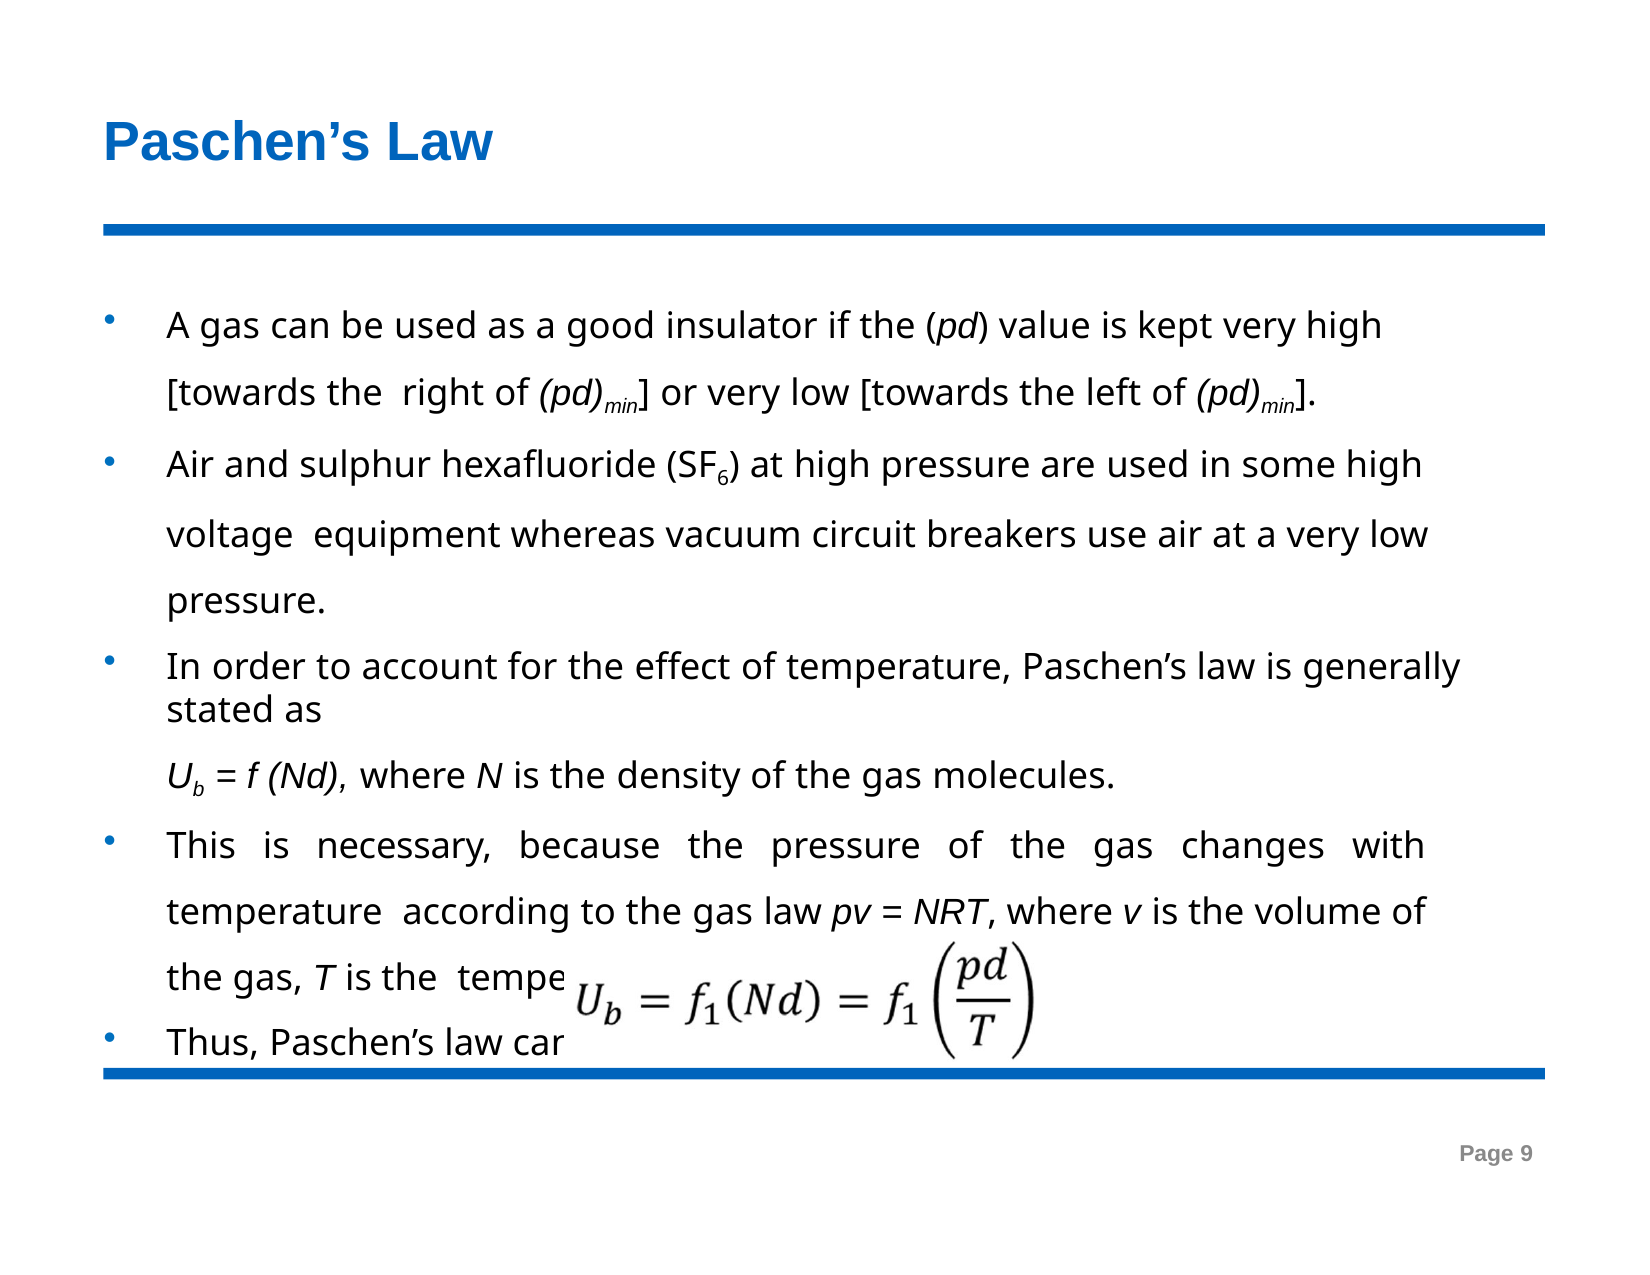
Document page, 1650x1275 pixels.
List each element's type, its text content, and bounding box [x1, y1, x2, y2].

picture [564, 935, 1045, 1063]
text_box A gas can be used as a good insulator if the (pd) value is kept very high [towards the right of (pd)min] or very low [towards the left of (pd)min]. Air and sulphur hexafluoride (SF6) at high pressure are used in some high voltage equipment whereas vacuum circuit breakers use air at a very low pressure. In order to account for the effect of temperature, Paschen’s law is generally stated as Ub = f (Nd), where N is the density of the gas molecules. This is necessary, because the pressure of the gas changes with temperature according to the gas law pv = NRT, where v is the volume of the gas, T is the temperature, and R is a constant. Thus, Paschen’s law can be modified as follows: [89, 277, 1562, 1064]
text_box Page 9 [1457, 1138, 1540, 1194]
title Paschen’s Law [101, 103, 498, 277]
